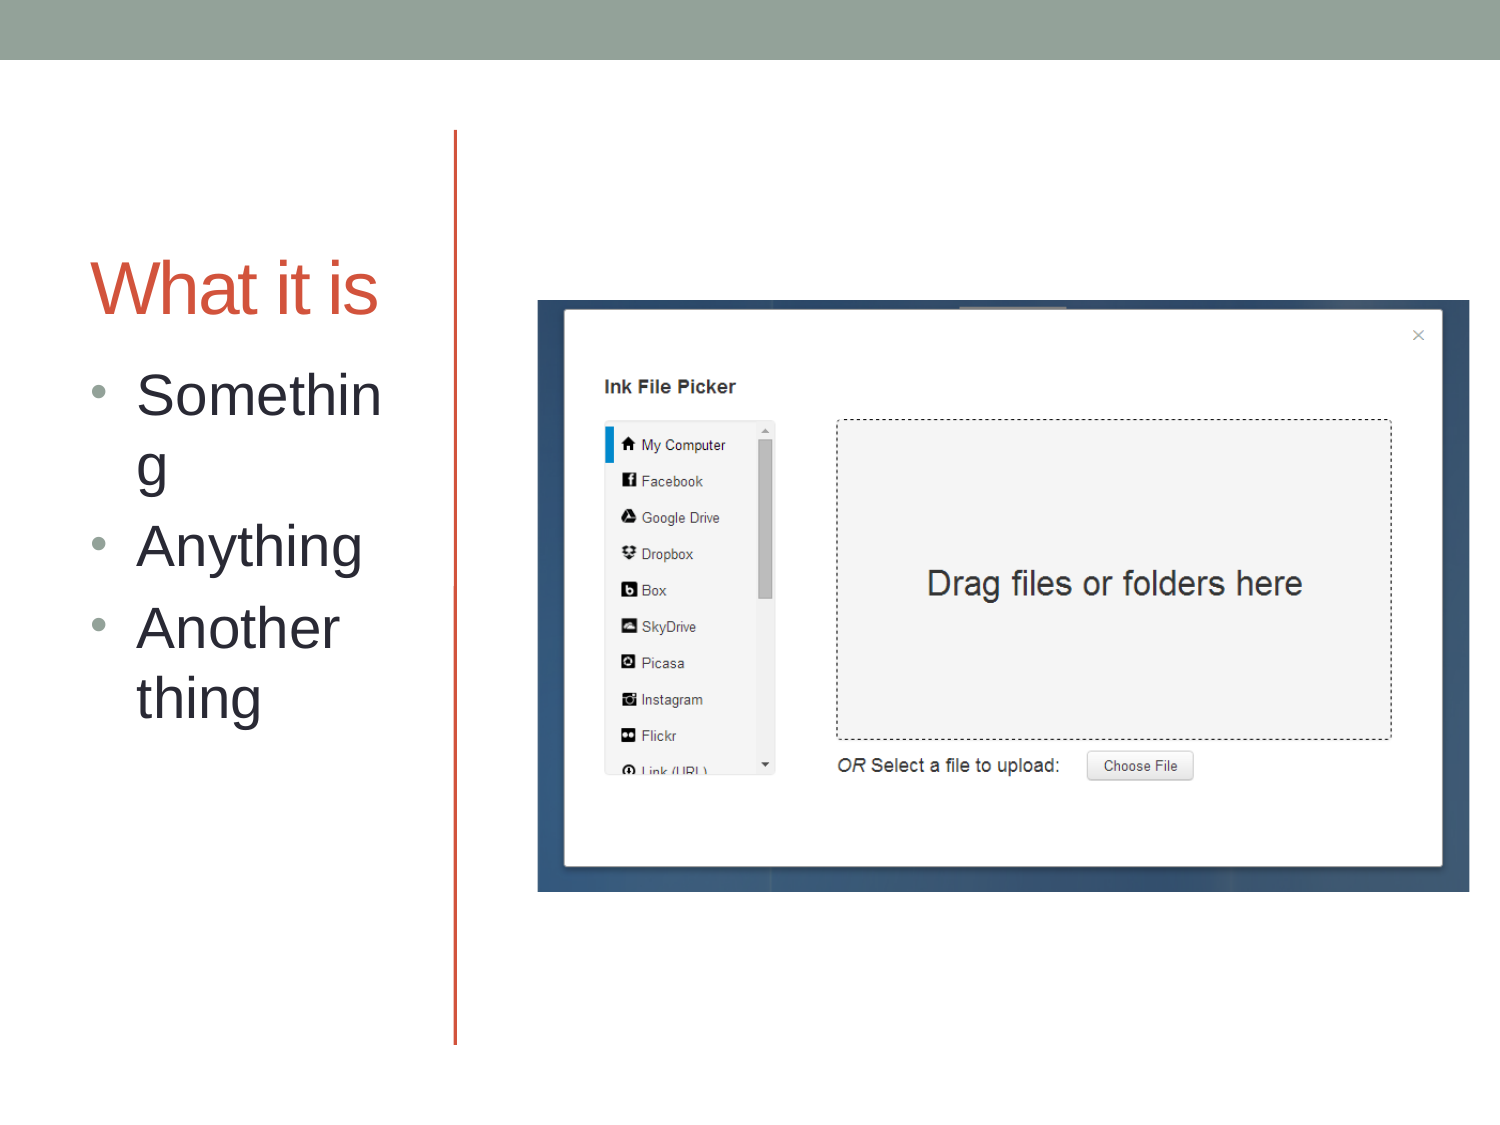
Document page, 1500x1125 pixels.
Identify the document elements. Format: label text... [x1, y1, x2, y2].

list Something Anything Another thing [75, 349, 426, 1046]
title What it is [75, 129, 426, 337]
picture [537, 299, 1470, 892]
